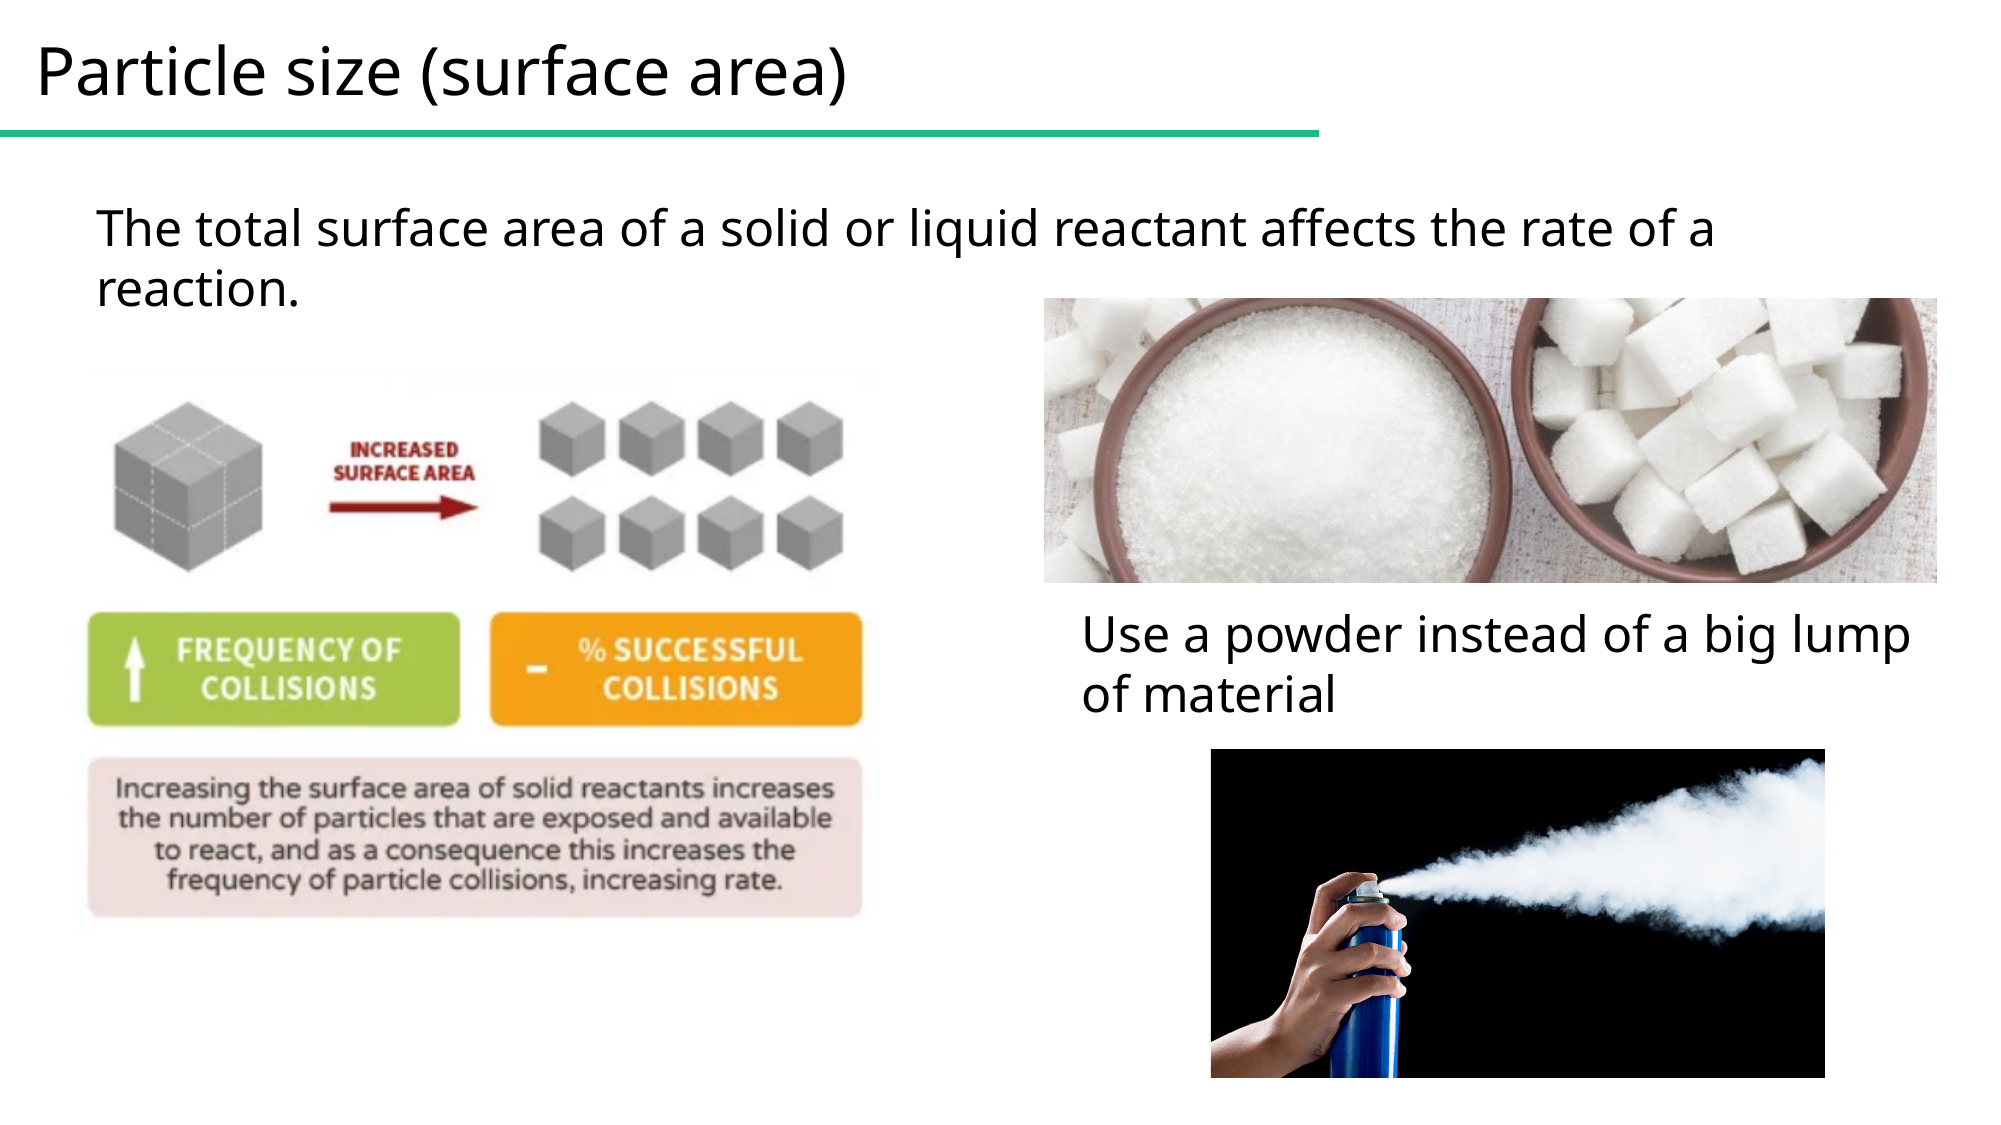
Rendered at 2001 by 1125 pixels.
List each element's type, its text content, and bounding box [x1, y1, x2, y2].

text_box Particle size (surface area) [20, 21, 1177, 117]
picture [63, 368, 881, 936]
text_box Use a powder instead of a big lump of material [1067, 595, 1937, 730]
picture [1210, 749, 1826, 1078]
picture [1044, 298, 1937, 583]
text_box The total surface area of a solid or liquid reactant affects the rate of a reaction. [81, 188, 1893, 324]
